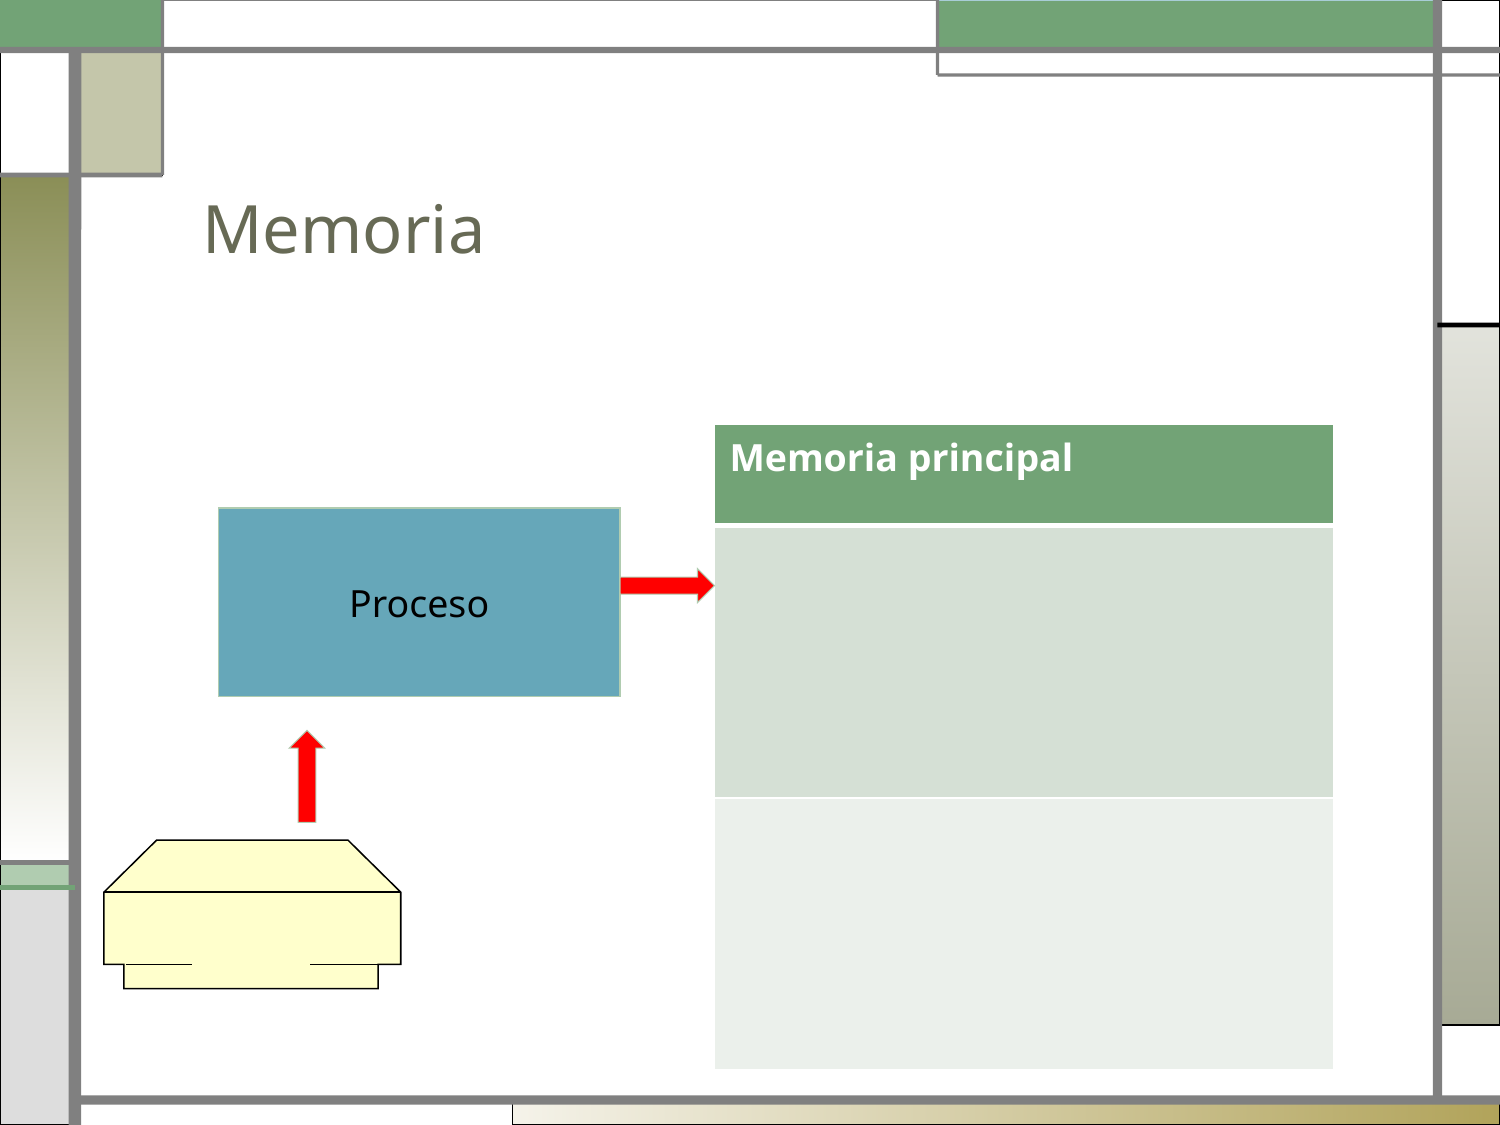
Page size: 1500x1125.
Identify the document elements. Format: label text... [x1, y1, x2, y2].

text_box Proceso [218, 507, 621, 697]
text_box [619, 567, 716, 604]
table_header Memoria principal [715, 425, 1333, 523]
title Memoria [187, 87, 1369, 275]
text_box [103, 840, 401, 989]
table_cell [715, 528, 1333, 797]
text_box [287, 729, 326, 823]
table_cell [715, 799, 1333, 1069]
